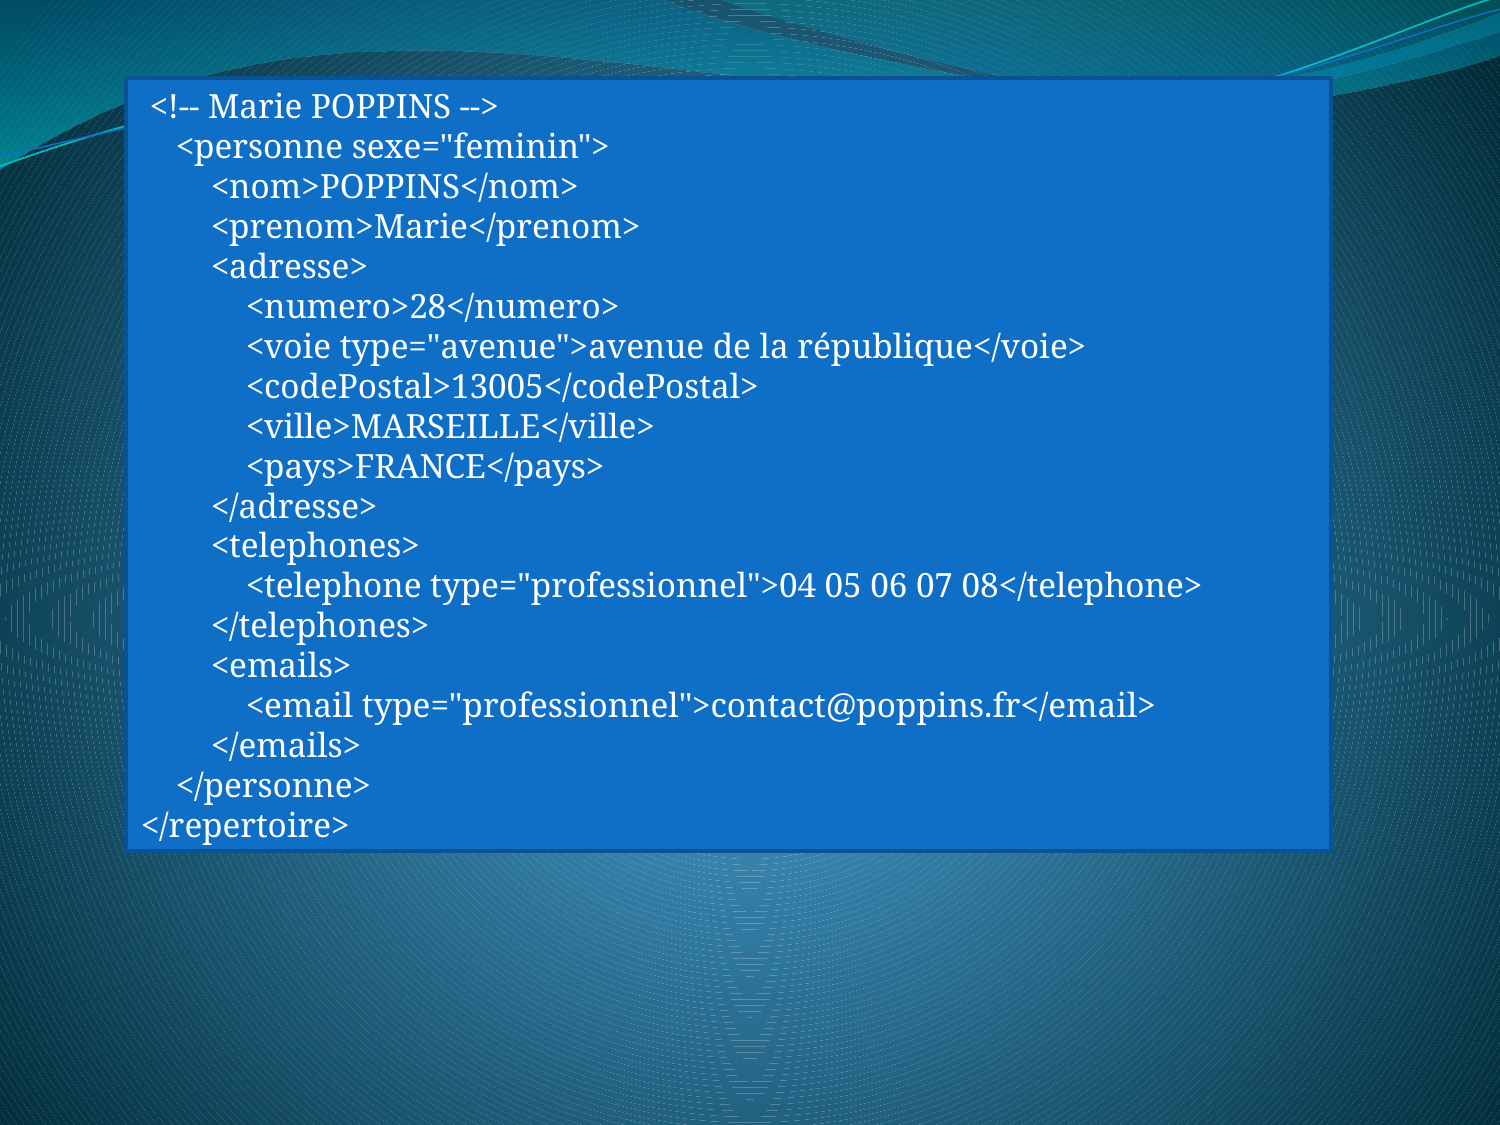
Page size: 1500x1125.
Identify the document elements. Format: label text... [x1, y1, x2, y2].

text_box <!-- Marie POPPINS --> <personne sexe="feminin"> <nom>POPPINS</nom> <prenom>Marie</prenom> <adresse> <numero>28</numero> <voie type="avenue">avenue de la république</voie> <codePostal>13005</codePostal> <ville>MARSEILLE</ville> <pays>FRANCE</pays> </adresse> <telephones> <telephone type="professionnel">04 05 06 07 08</telephone> </telephones> <emails> <email type="professionnel">contact@poppins.fr</email> </emails> </personne> </repertoire> [124, 76, 1333, 853]
